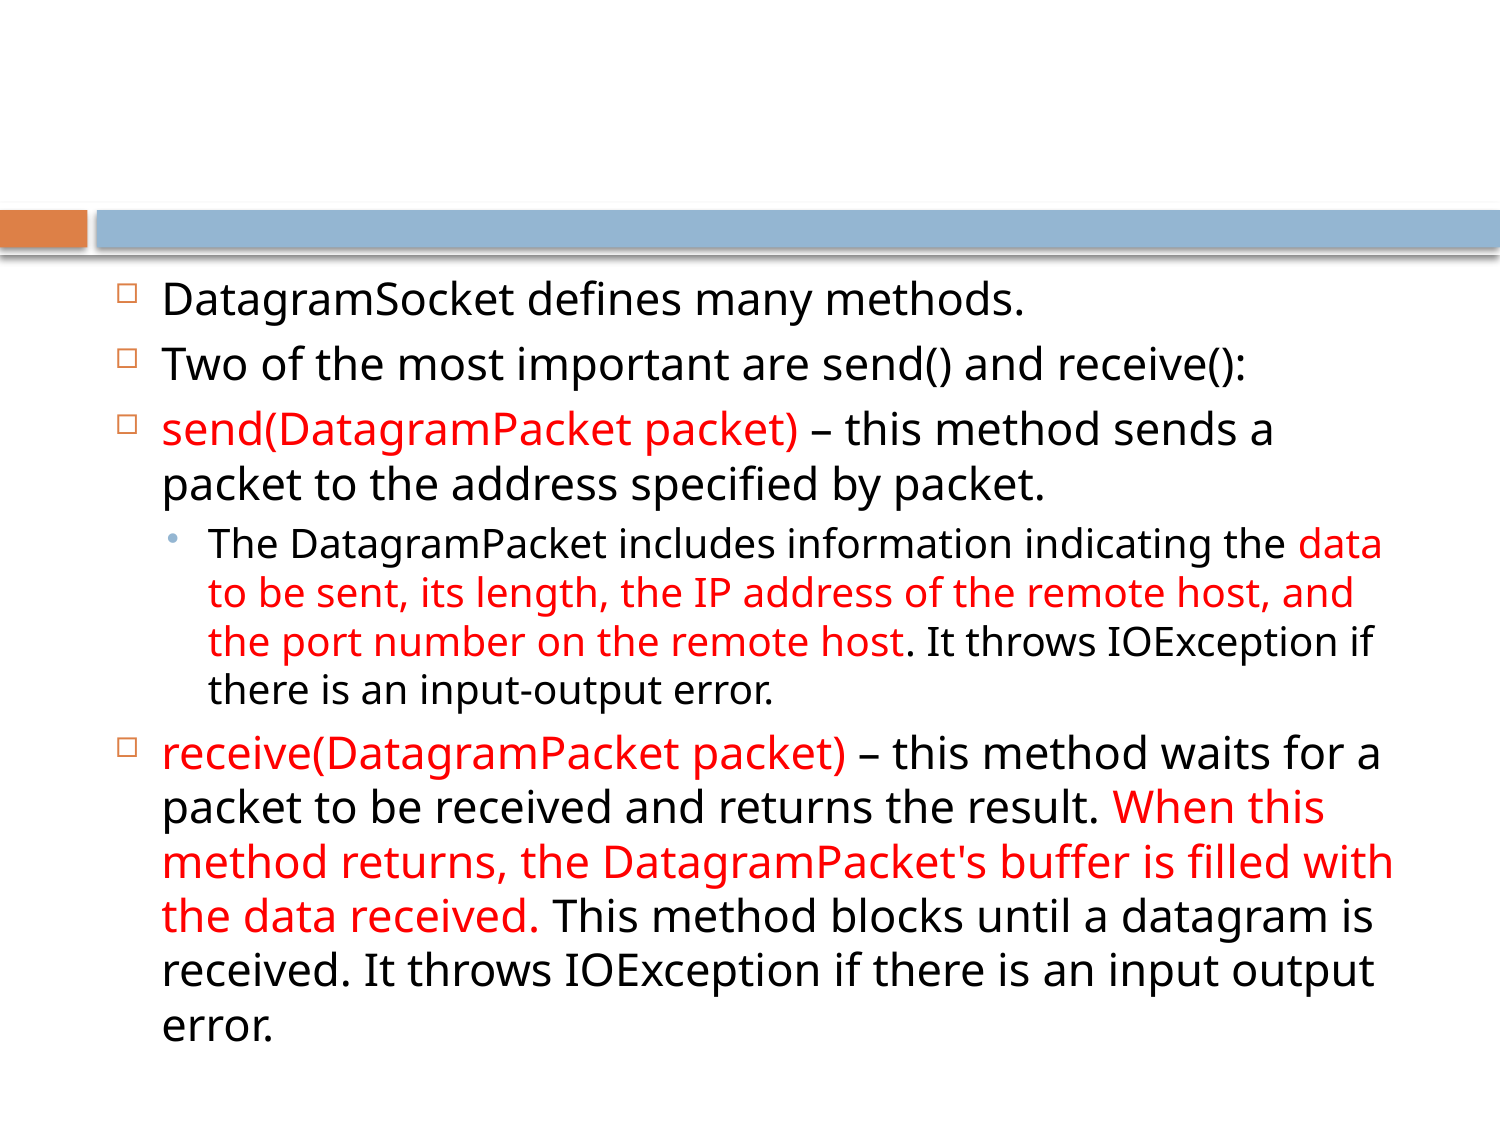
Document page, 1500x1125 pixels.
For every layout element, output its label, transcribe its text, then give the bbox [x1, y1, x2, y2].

list DatagramSocket defines many methods. Two of the most important are send() and receive(): send(DatagramPacket packet) – this method sends a packet to the address specified by packet. The DatagramPacket includes information indicating the data to be sent, its length, the IP address of the remote host, and the port number on the remote host. It throws IOException if there is an input-output error. receive(DatagramPacket packet) – this method waits for a packet to be received and returns the result. When this method returns, the DatagramPacket's buffer is filled with the data received. This method blocks until a datagram is received. It throws IOException if there is an input output error. [100, 262, 1438, 1063]
